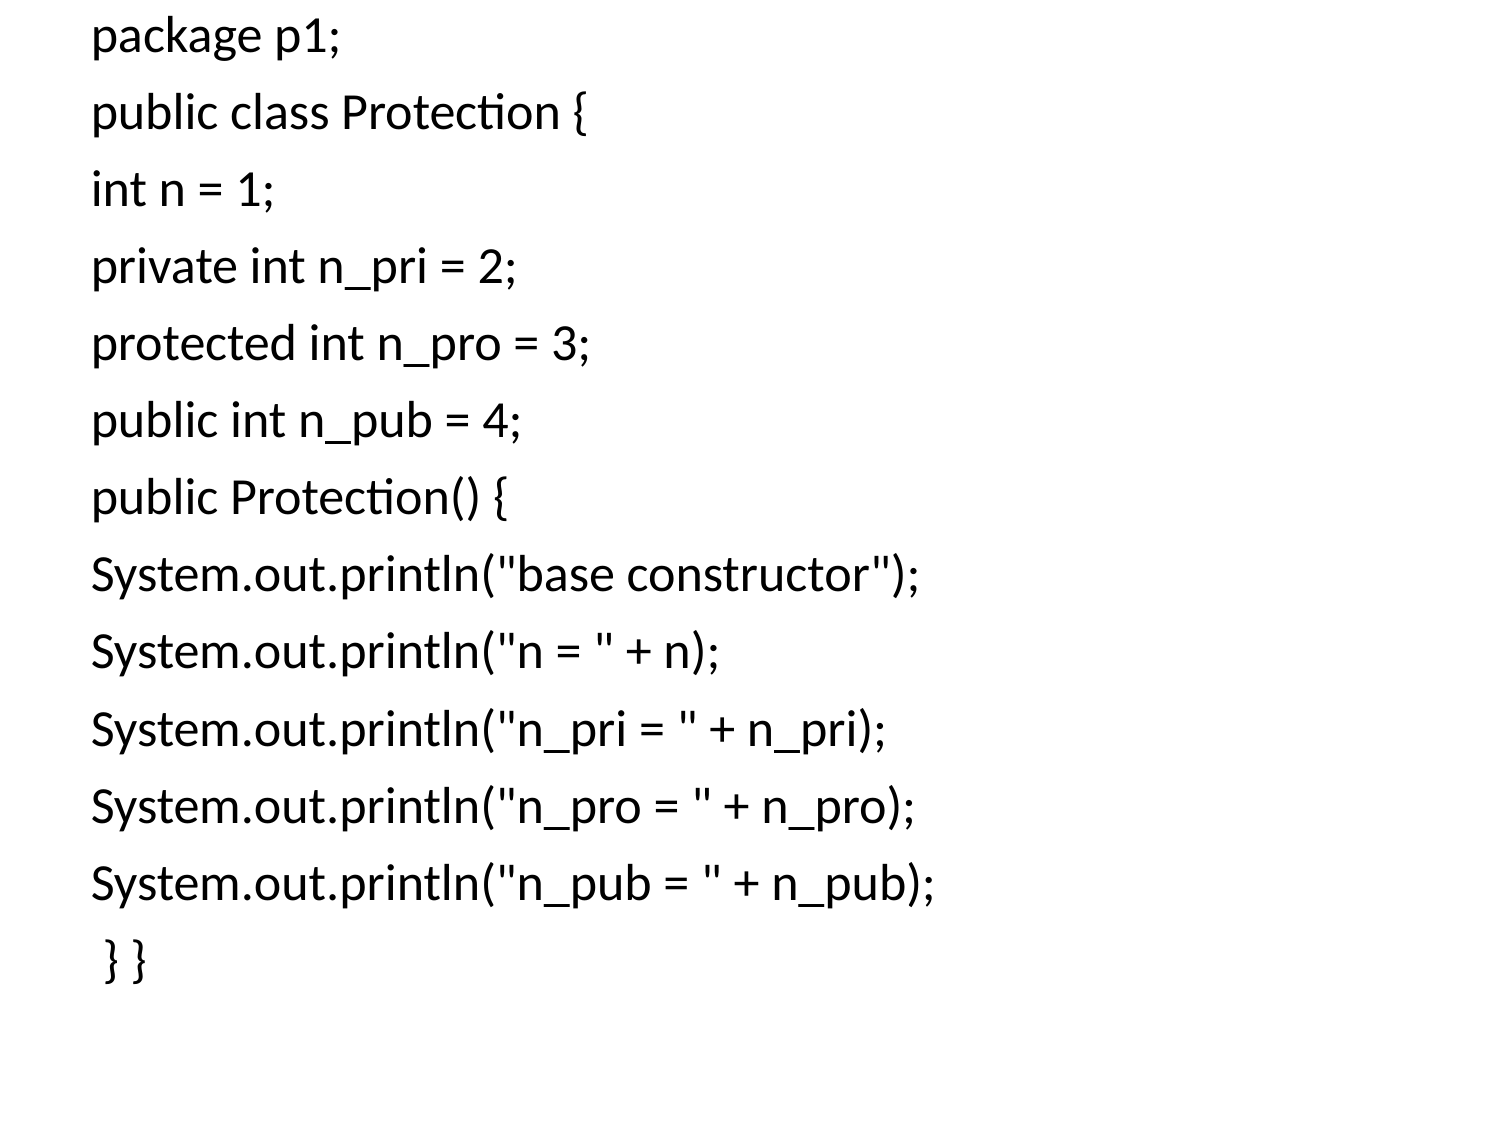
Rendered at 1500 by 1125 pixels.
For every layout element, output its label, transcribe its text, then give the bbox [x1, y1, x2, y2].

list package p1; public class Protection { int n = 1; private int n_pri = 2; protected int n_pro = 3; public int n_pub = 4; public Protection() { System.out.println("base constructor"); System.out.println("n = " + n); System.out.println("n_pri = " + n_pri); System.out.println("n_pro = " + n_pro); System.out.println("n_pub = " + n_pub); } } [75, 0, 1439, 1098]
